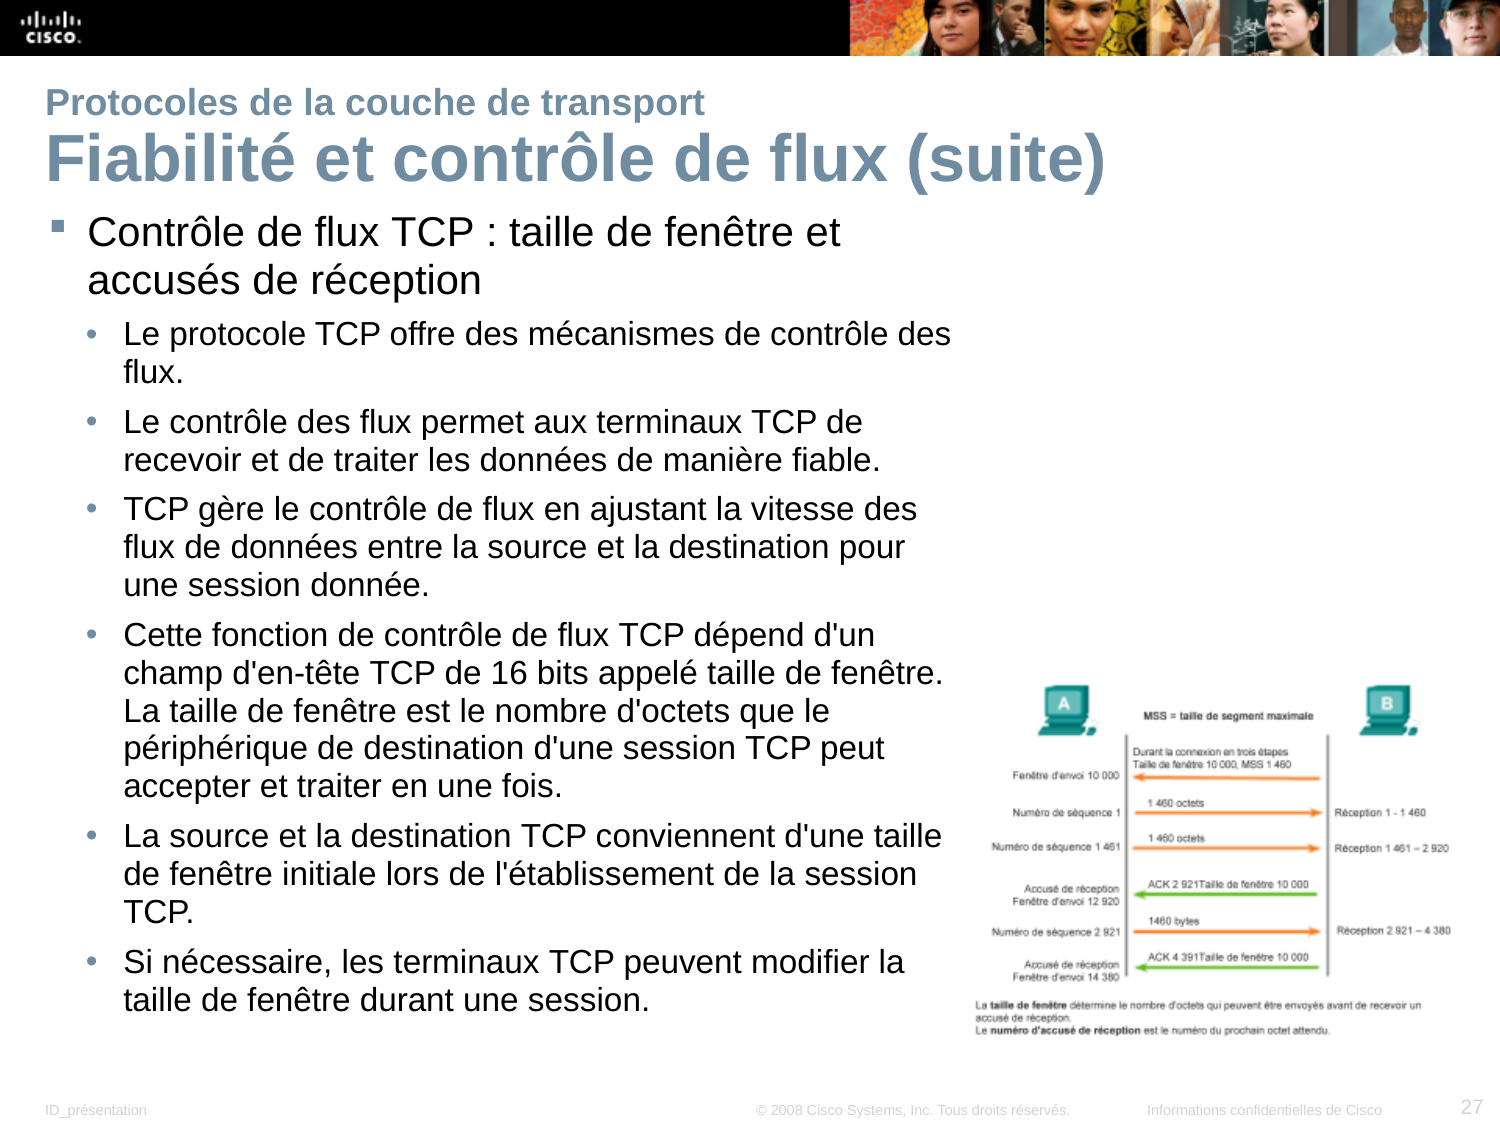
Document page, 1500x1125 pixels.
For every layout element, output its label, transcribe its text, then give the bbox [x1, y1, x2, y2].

list Contrôle de flux TCP : taille de fenêtre et accusés de réception Le protocole TCP offre des mécanismes de contrôle des flux. Le contrôle des flux permet aux terminaux TCP de recevoir et de traiter les données de manière fiable. TCP gère le contrôle de flux en ajustant la vitesse des flux de données entre la source et la destination pour une session donnée. Cette fonction de contrôle de flux TCP dépend d'un champ d'en-tête TCP de 16 bits appelé taille de fenêtre. La taille de fenêtre est le nombre d'octets que le périphérique de destination d'une session TCP peut accepter et traiter en une fois. La source et la destination TCP conviennent d'une taille de fenêtre initiale lors de l'établissement de la session TCP. Si nécessaire, les terminaux TCP peuvent modifier la taille de fenêtre durant une session. [34, 202, 974, 1038]
picture [0, 0, 1500, 56]
picture [972, 680, 1471, 1039]
title Protocoles de la couche de transport Fiabilité et contrôle de flux (suite) [31, 64, 1471, 203]
